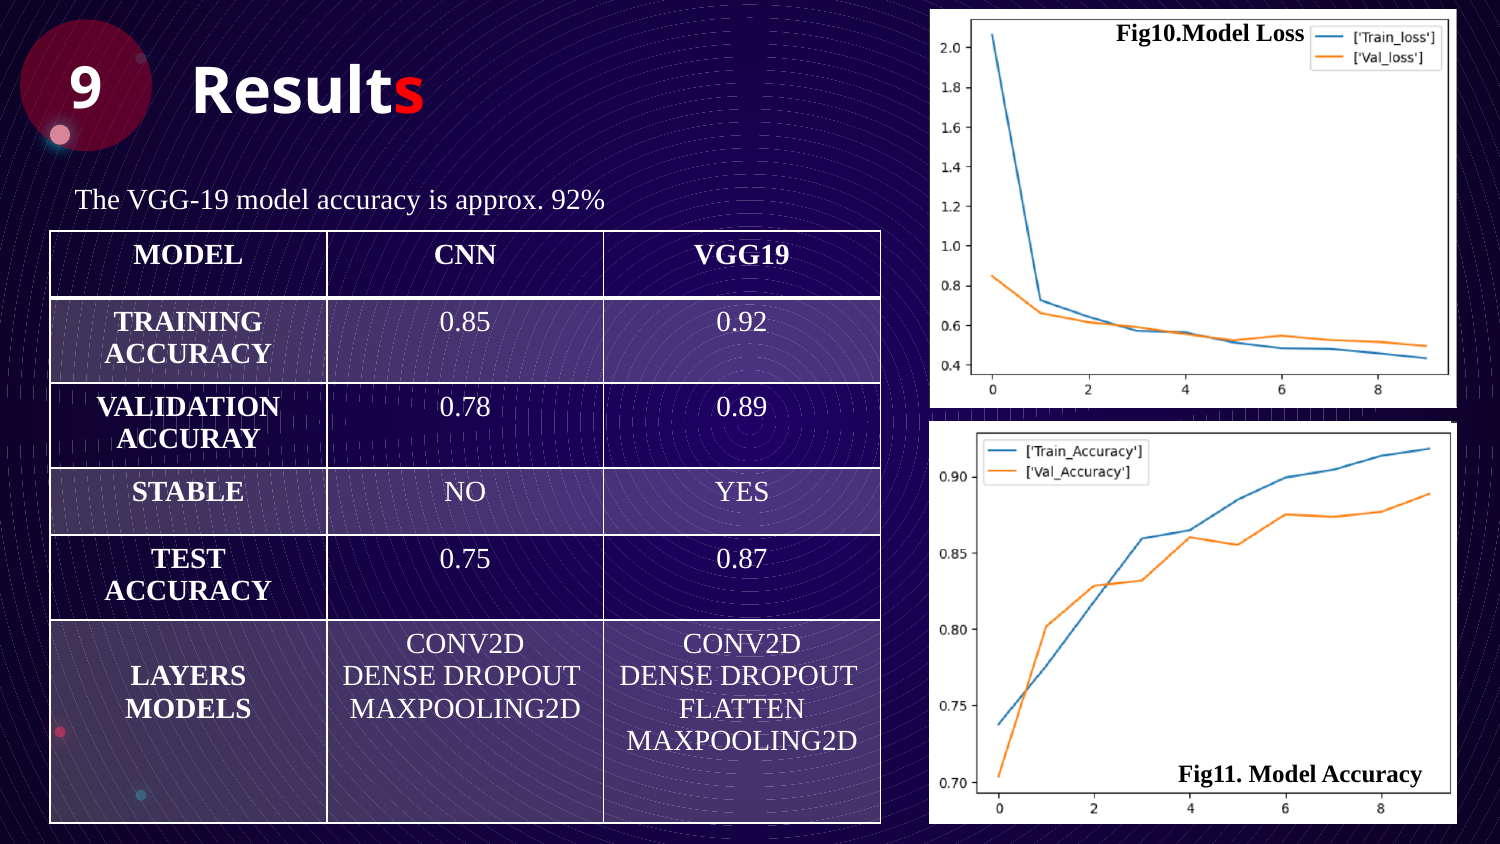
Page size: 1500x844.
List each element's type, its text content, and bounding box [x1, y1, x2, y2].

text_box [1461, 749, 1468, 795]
picture [928, 421, 1457, 824]
table_cell TRAINING ACCURACY [51, 300, 326, 382]
table_cell 0.89 [604, 384, 880, 467]
table_cell YES [604, 469, 880, 534]
picture [928, 9, 1457, 408]
table_cell CONV2D DENSE DROPOUT MAXPOOLING2D [328, 621, 603, 822]
table_cell 0.87 [604, 536, 880, 619]
table_header VGG19 [604, 232, 880, 296]
text_box 9 [43, 36, 129, 134]
text_box The VGG-19 model accuracy is approx. 92% [59, 172, 621, 223]
table_cell 0.92 [604, 300, 880, 382]
text_box [20, 19, 153, 152]
table_cell 0.85 [328, 300, 603, 382]
table_header MODEL [51, 232, 326, 296]
table_cell 0.78 [328, 384, 603, 467]
table_cell STABLE [51, 469, 326, 534]
table_cell TEST ACCURACY [51, 536, 326, 619]
table_cell NO [328, 469, 603, 534]
title Results [175, 41, 832, 134]
table_cell 0.75 [328, 536, 603, 619]
table_cell CONV2D DENSE DROPOUT FLATTEN MAXPOOLING2D [604, 621, 880, 822]
table_cell VALIDATION ACCURAY [51, 384, 326, 467]
table_header CNN [328, 232, 603, 296]
table_cell LAYERS MODELS [51, 621, 326, 822]
